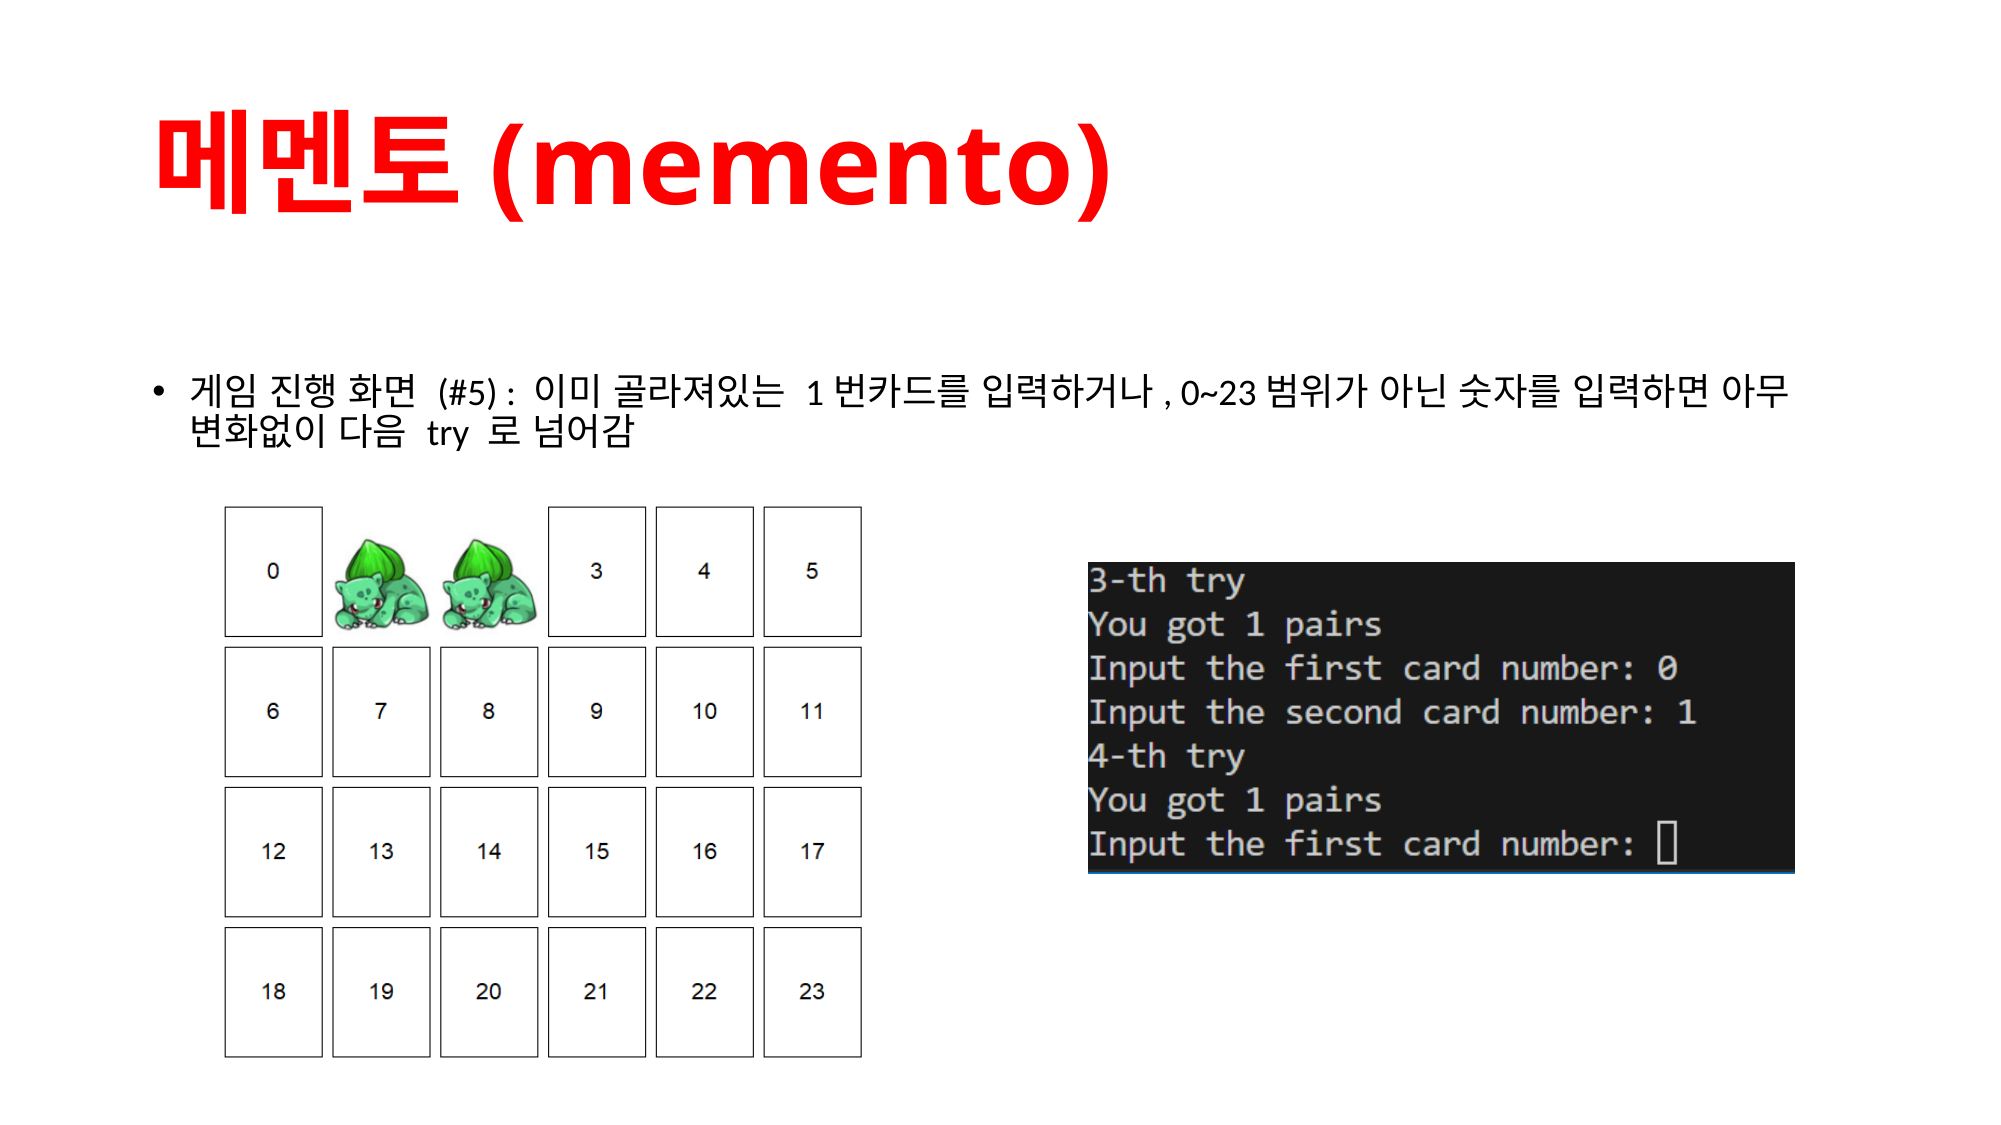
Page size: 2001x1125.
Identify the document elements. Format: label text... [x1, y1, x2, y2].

picture [201, 498, 879, 1078]
picture [1088, 562, 1795, 874]
title 메멘토(memento) [137, 59, 1863, 278]
list 게임 진행 화면 (#5) : 이미 골라져있는 1번카드를 입력하거나, 0~23범위가 아닌 숫자를 입력하면 아무 변화없이 다음 try 로 넘어감 [137, 299, 1863, 1014]
